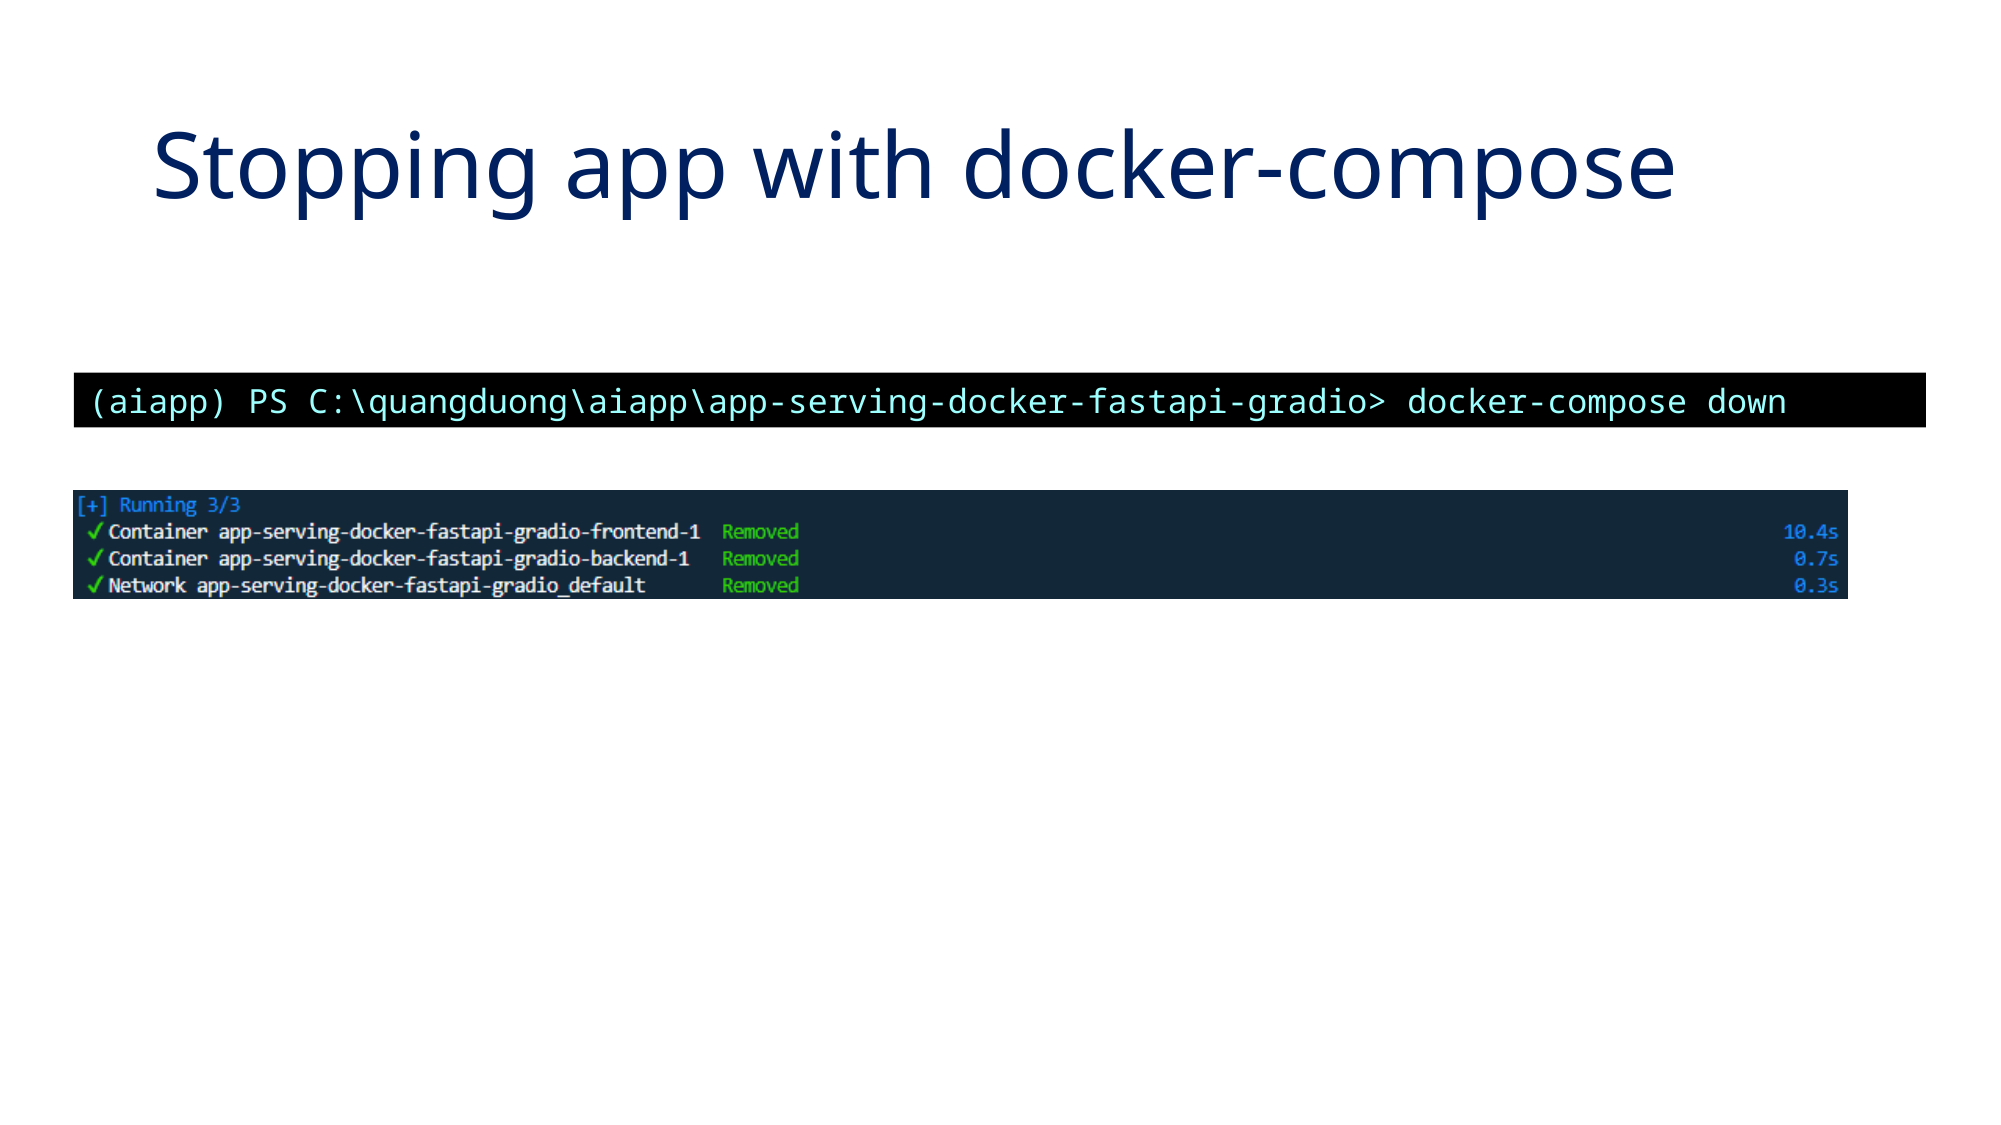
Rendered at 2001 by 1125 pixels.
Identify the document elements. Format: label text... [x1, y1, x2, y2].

text_box (aiapp) PS C:\quangduong\aiapp\app-serving-docker-fastapi-gradio> docker-compose down [73, 372, 1926, 428]
picture [73, 489, 1848, 599]
title Stopping app with docker-compose [137, 59, 1863, 278]
